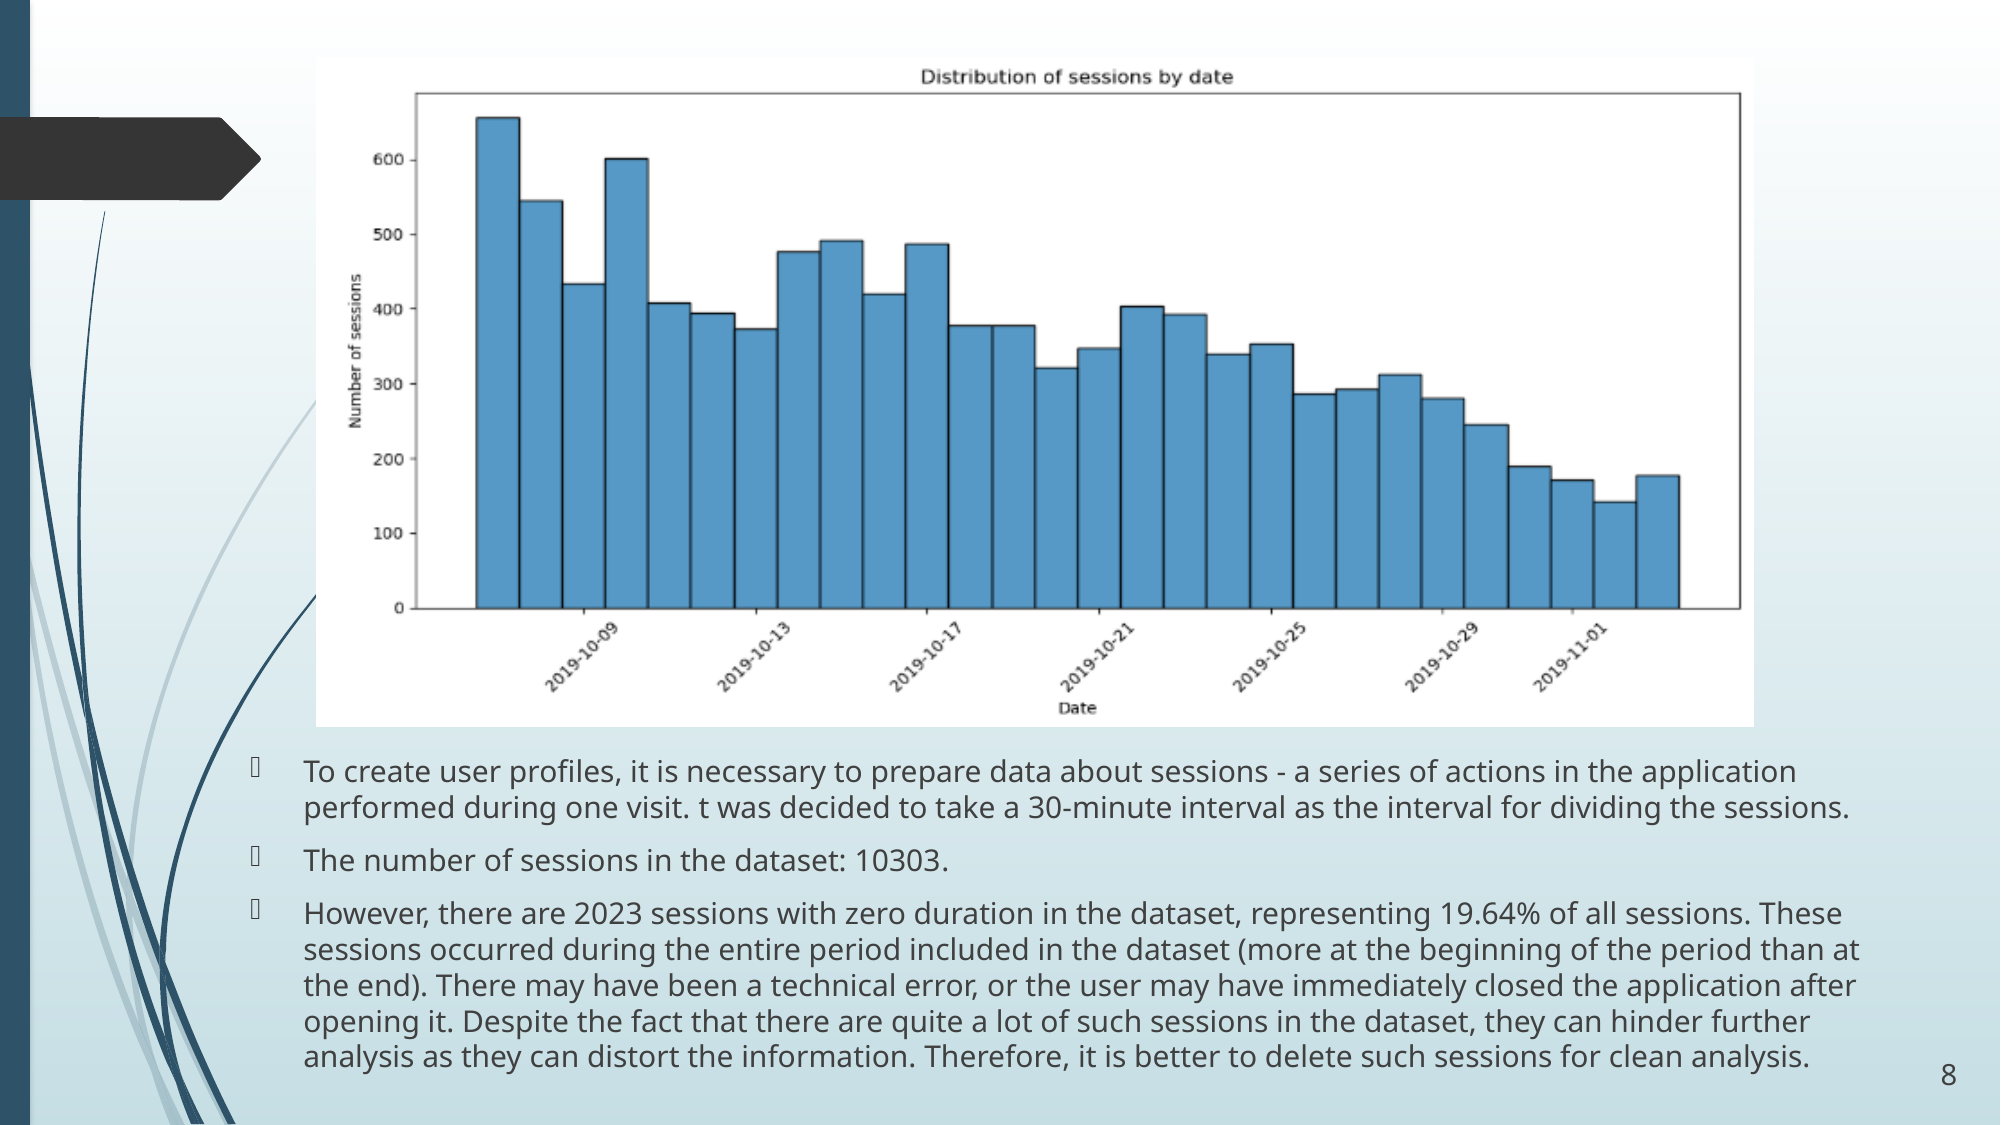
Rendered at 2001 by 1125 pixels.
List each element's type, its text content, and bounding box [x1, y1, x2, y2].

list To create user profiles, it is necessary to prepare data about sessions - a series of actions in the application performed during one visit. t was decided to take a 30-minute interval as the interval for dividing the sessions. The number of sessions in the dataset: 10303. However, there are 2023 sessions with zero duration in the dataset, representing 19.64% of all sessions. These sessions occurred during the entire period included in the dataset (more at the beginning of the period than at the end). There may have been a technical error, or the user may have immediately closed the application after opening it. Despite the fact that there are quite a lot of such sessions in the dataset, they can hinder further analysis as they can distort the information. Therefore, it is better to delete such sessions for clean analysis. [235, 745, 1888, 1114]
slide_number 8 [1913, 1039, 1973, 1114]
picture [315, 57, 1754, 728]
